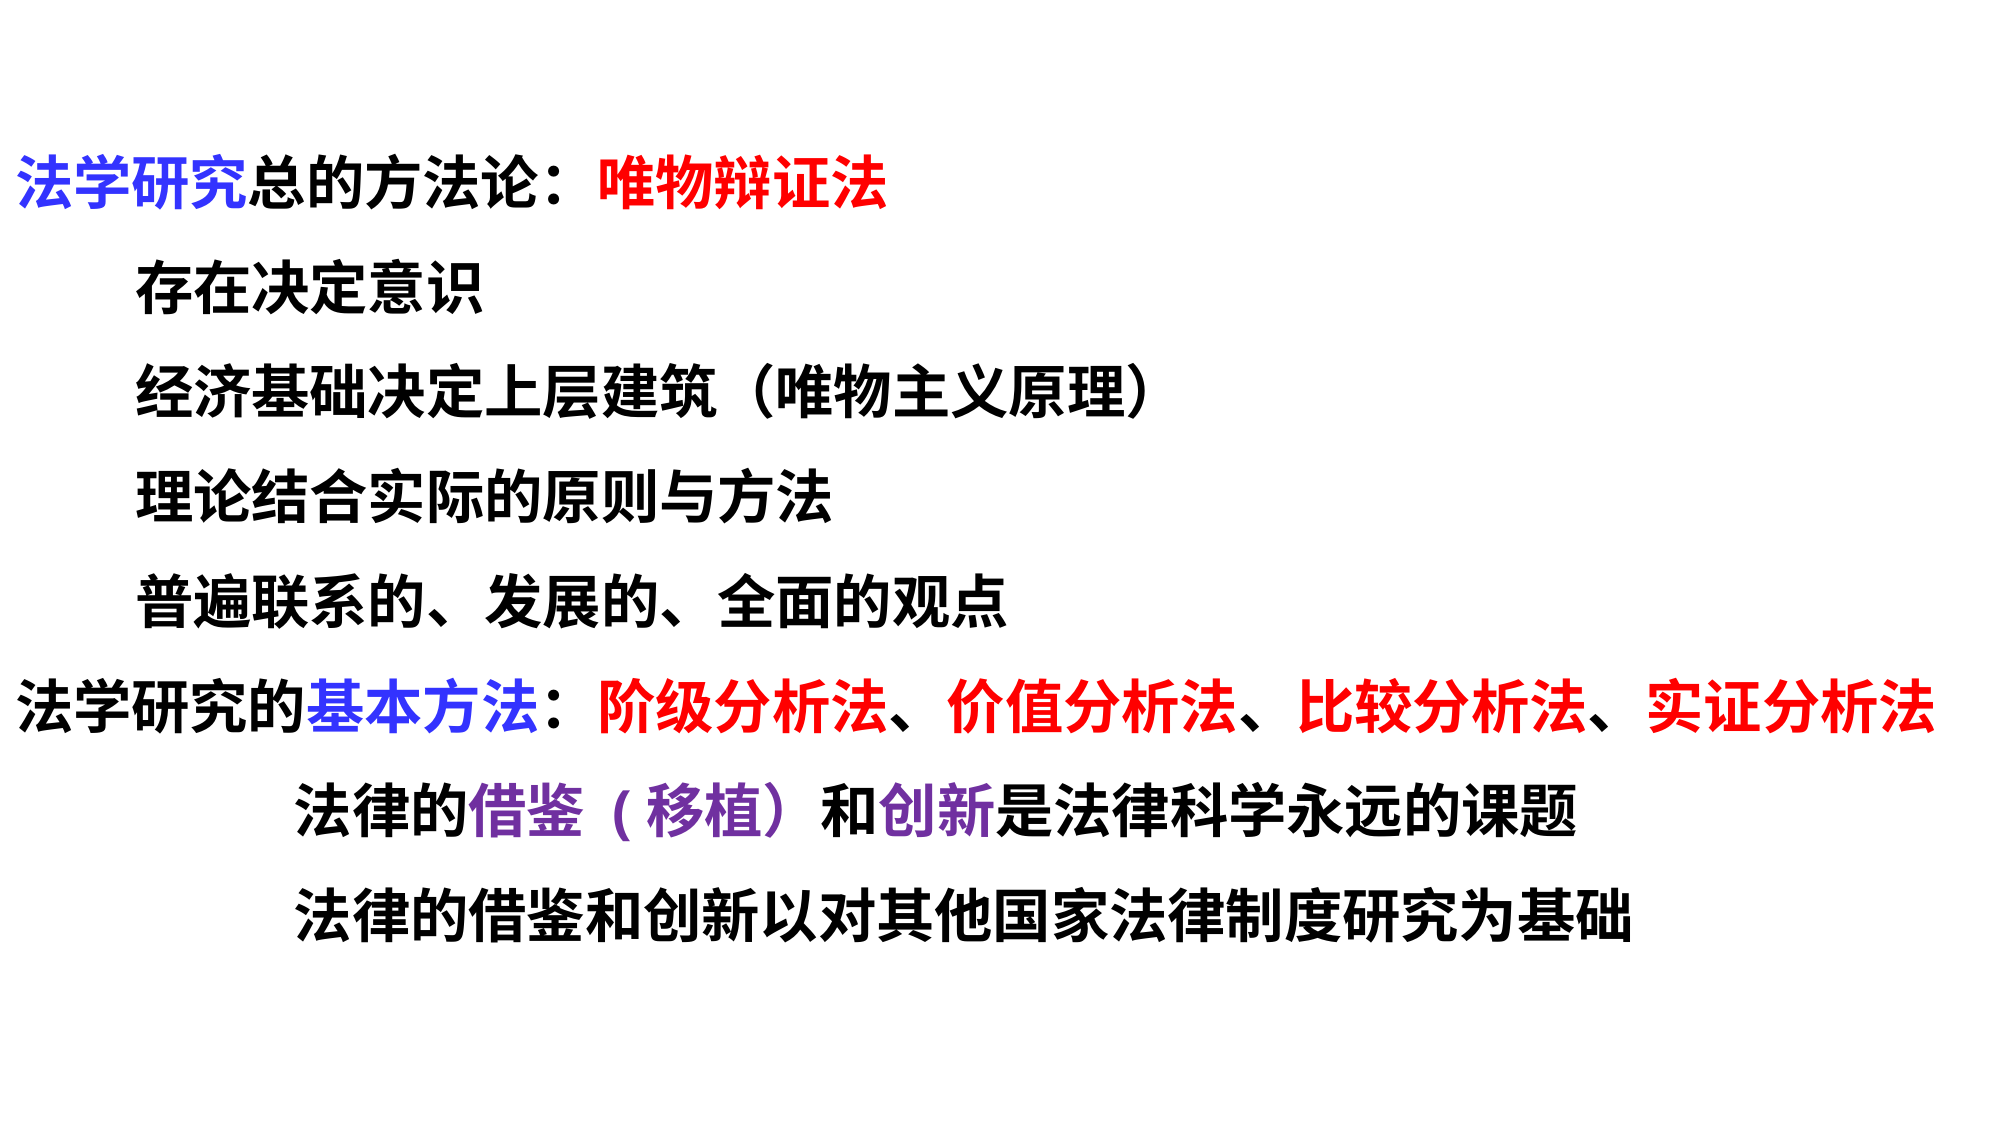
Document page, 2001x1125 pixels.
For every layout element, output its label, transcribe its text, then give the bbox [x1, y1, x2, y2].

list 法学研究总的方法论：唯物辩证法 存在决定意识 经济基础决定上层建筑（唯物主义原理） 理论结合实际的原则与方法 普遍联系的、发展的、全面的观点 法学研究的基本方法：阶级分析法、价值分析法、比较分析法、实证分析法 法律的借鉴 (移植）和创新是法律科学永远的课题 法律的借鉴和创新以对其他国家法律制度研究为基础 [0, 103, 2000, 1022]
